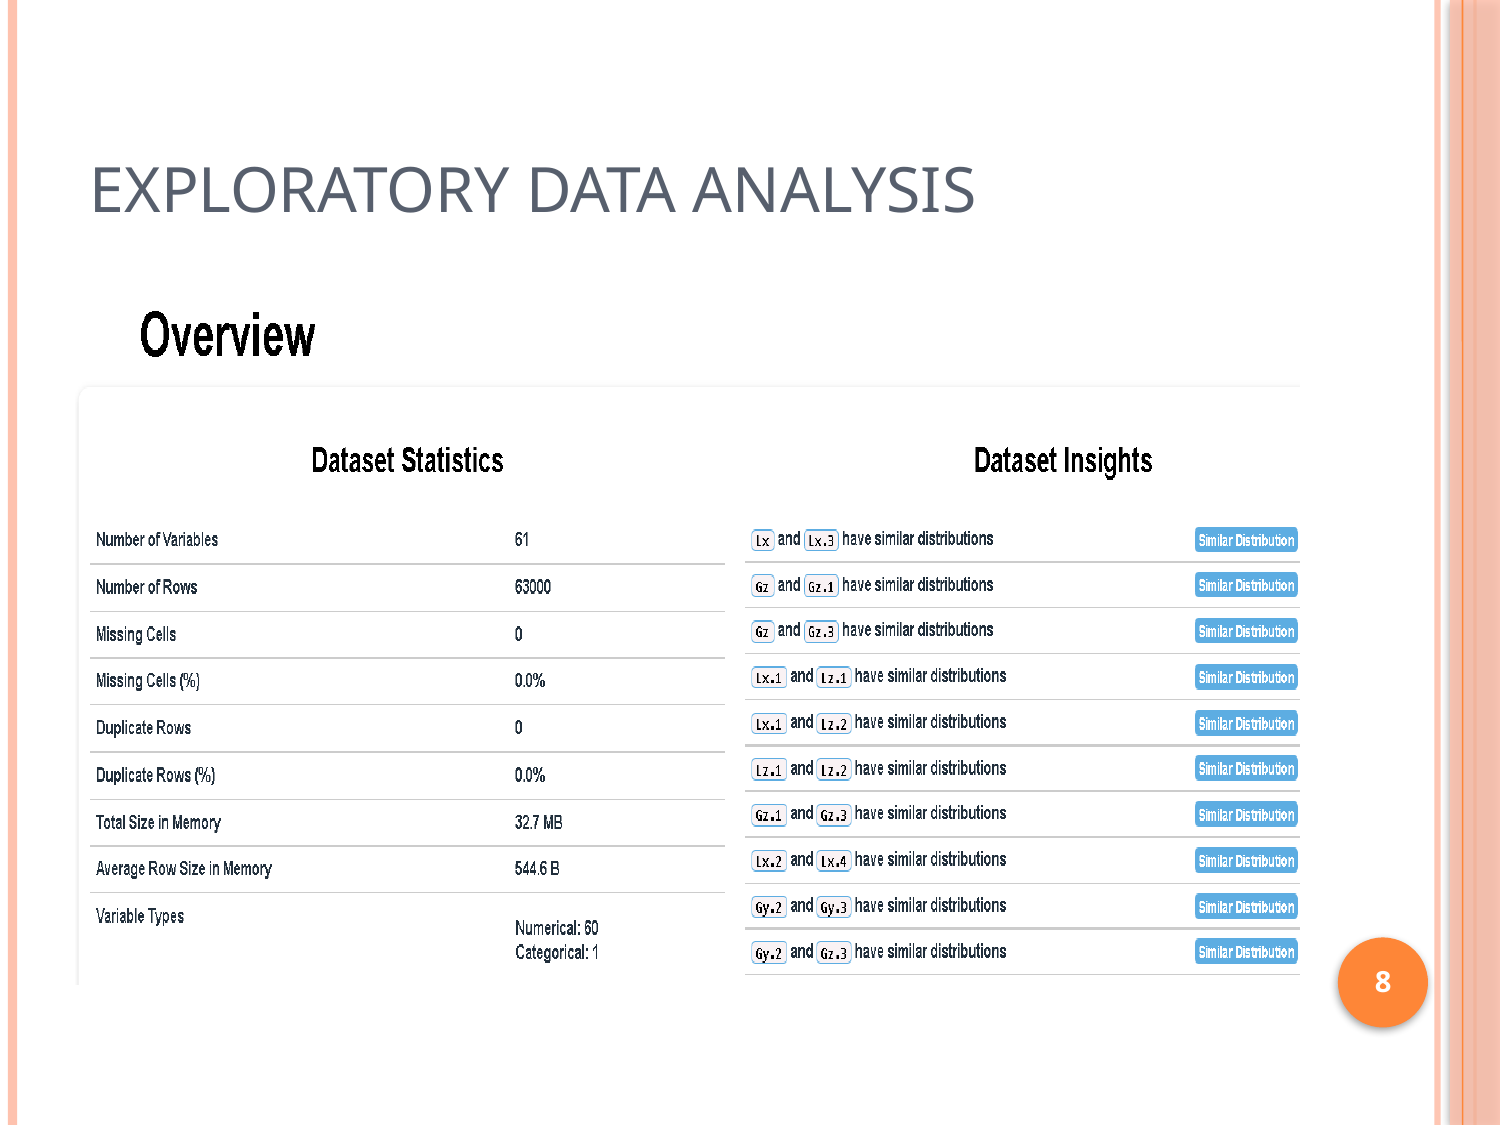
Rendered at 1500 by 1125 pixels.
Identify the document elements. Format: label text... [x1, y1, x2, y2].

title Exploratory Data Analysis [75, 45, 1300, 233]
slide_number 8 [1333, 940, 1434, 1027]
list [74, 280, 1301, 985]
